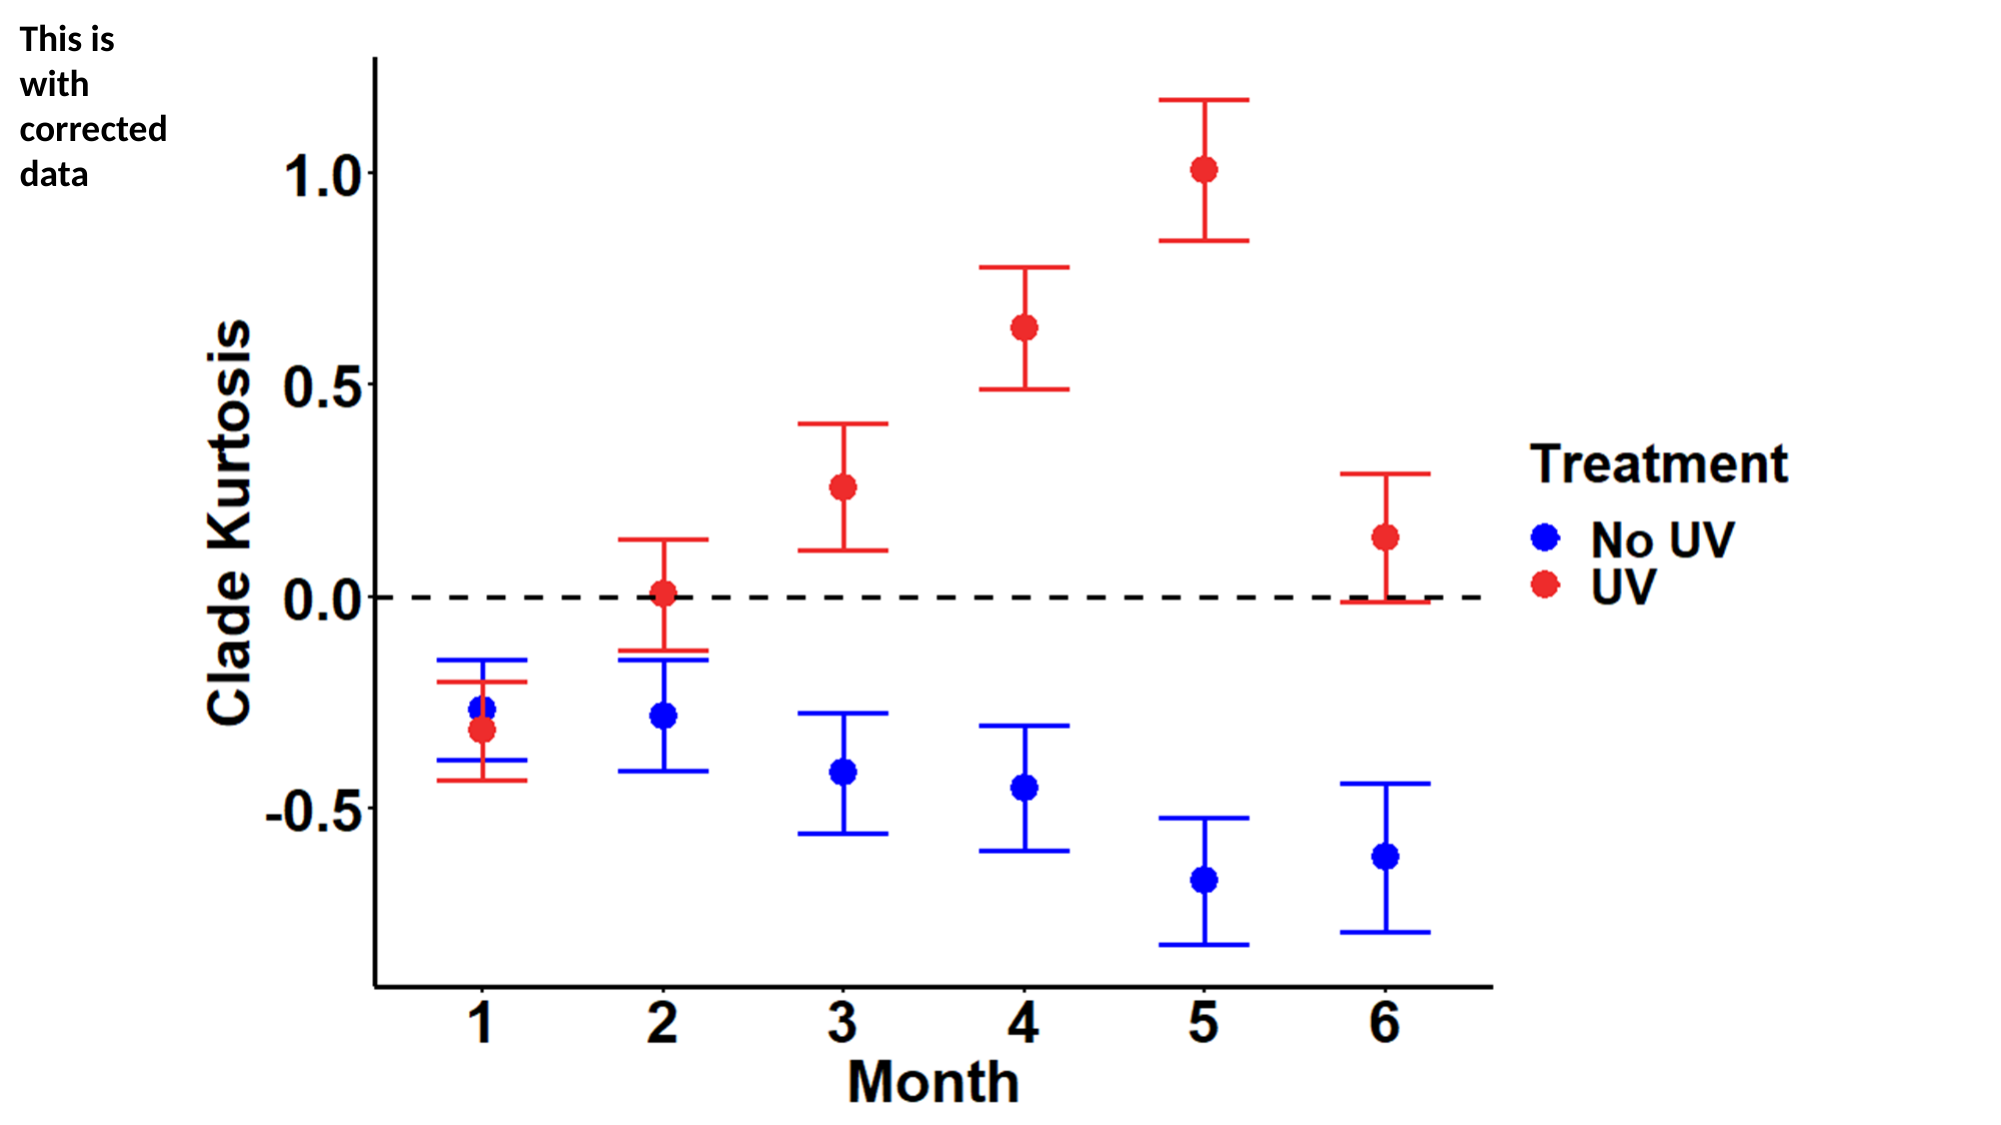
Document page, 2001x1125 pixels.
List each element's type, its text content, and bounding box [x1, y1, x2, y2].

picture [193, 46, 1812, 1124]
text_box This is with corrected data [4, 6, 201, 202]
